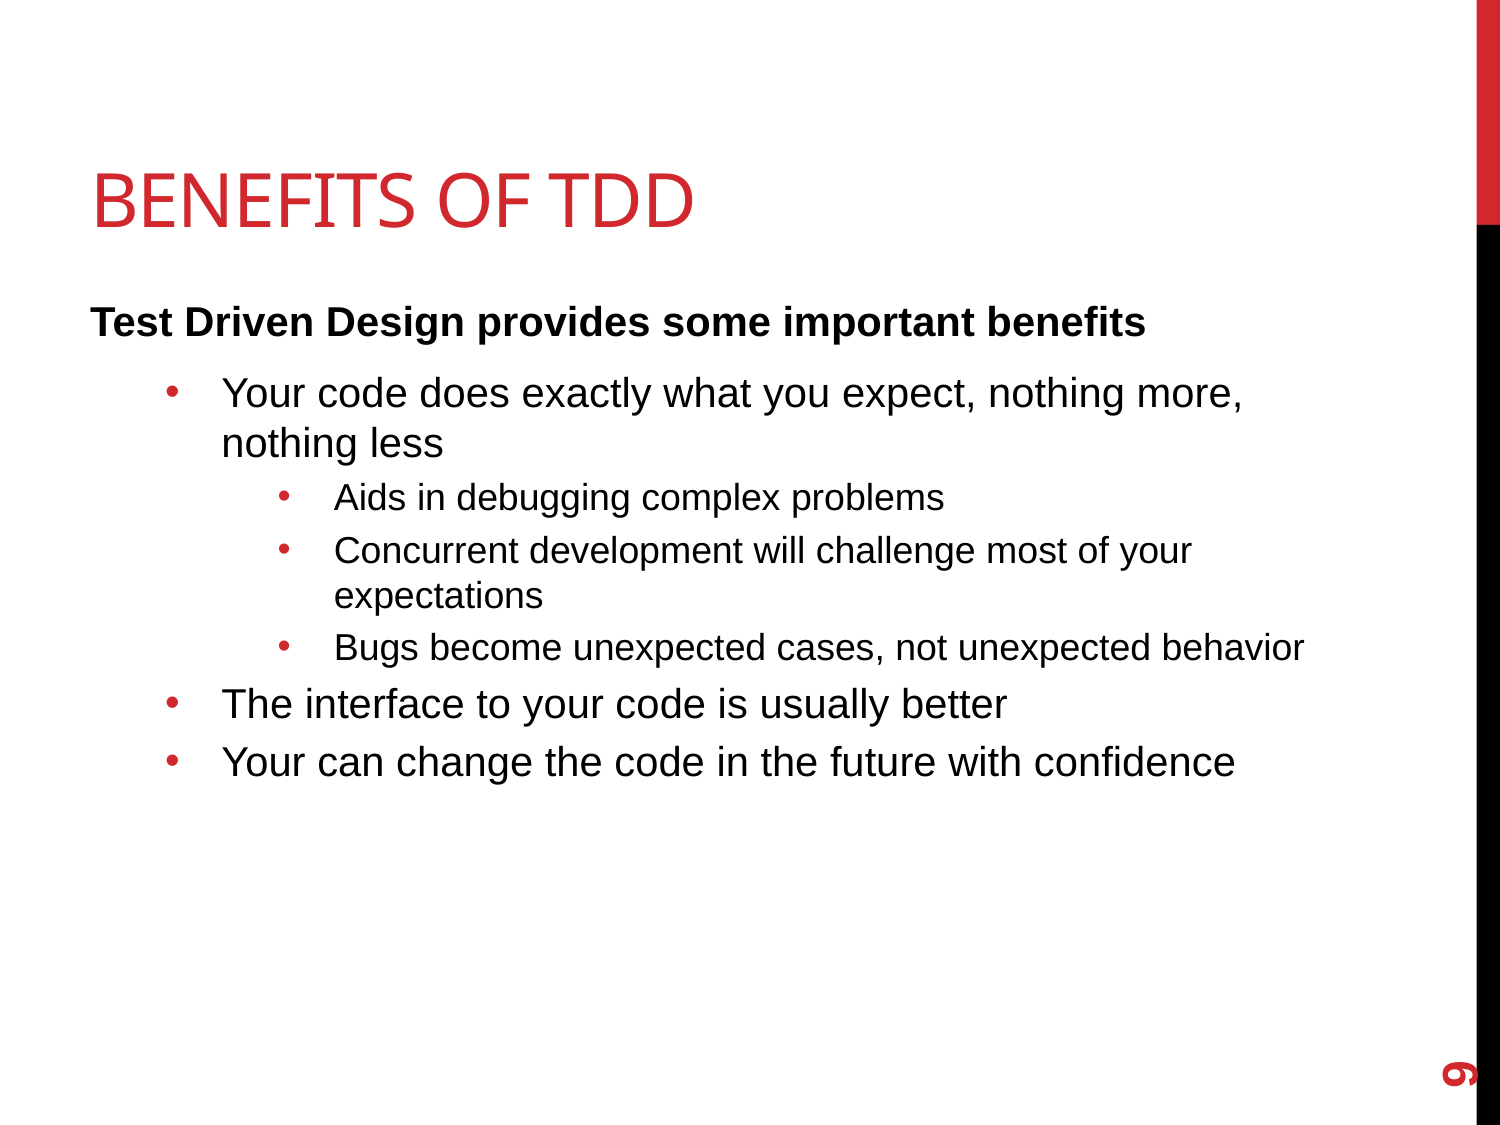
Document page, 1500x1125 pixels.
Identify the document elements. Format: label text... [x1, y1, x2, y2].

slide_number 9 [1427, 887, 1488, 1104]
list Test Driven Design provides some important benefits Your code does exactly what you expect, nothing more, nothing less Aids in debugging complex problems Concurrent development will challenge most of your expectations Bugs become unexpected cases, not unexpected behavior The interface to your code is usually better Your can change the code in the future with confidence [75, 287, 1325, 1005]
title Benefits of TDD [75, 25, 1025, 250]
